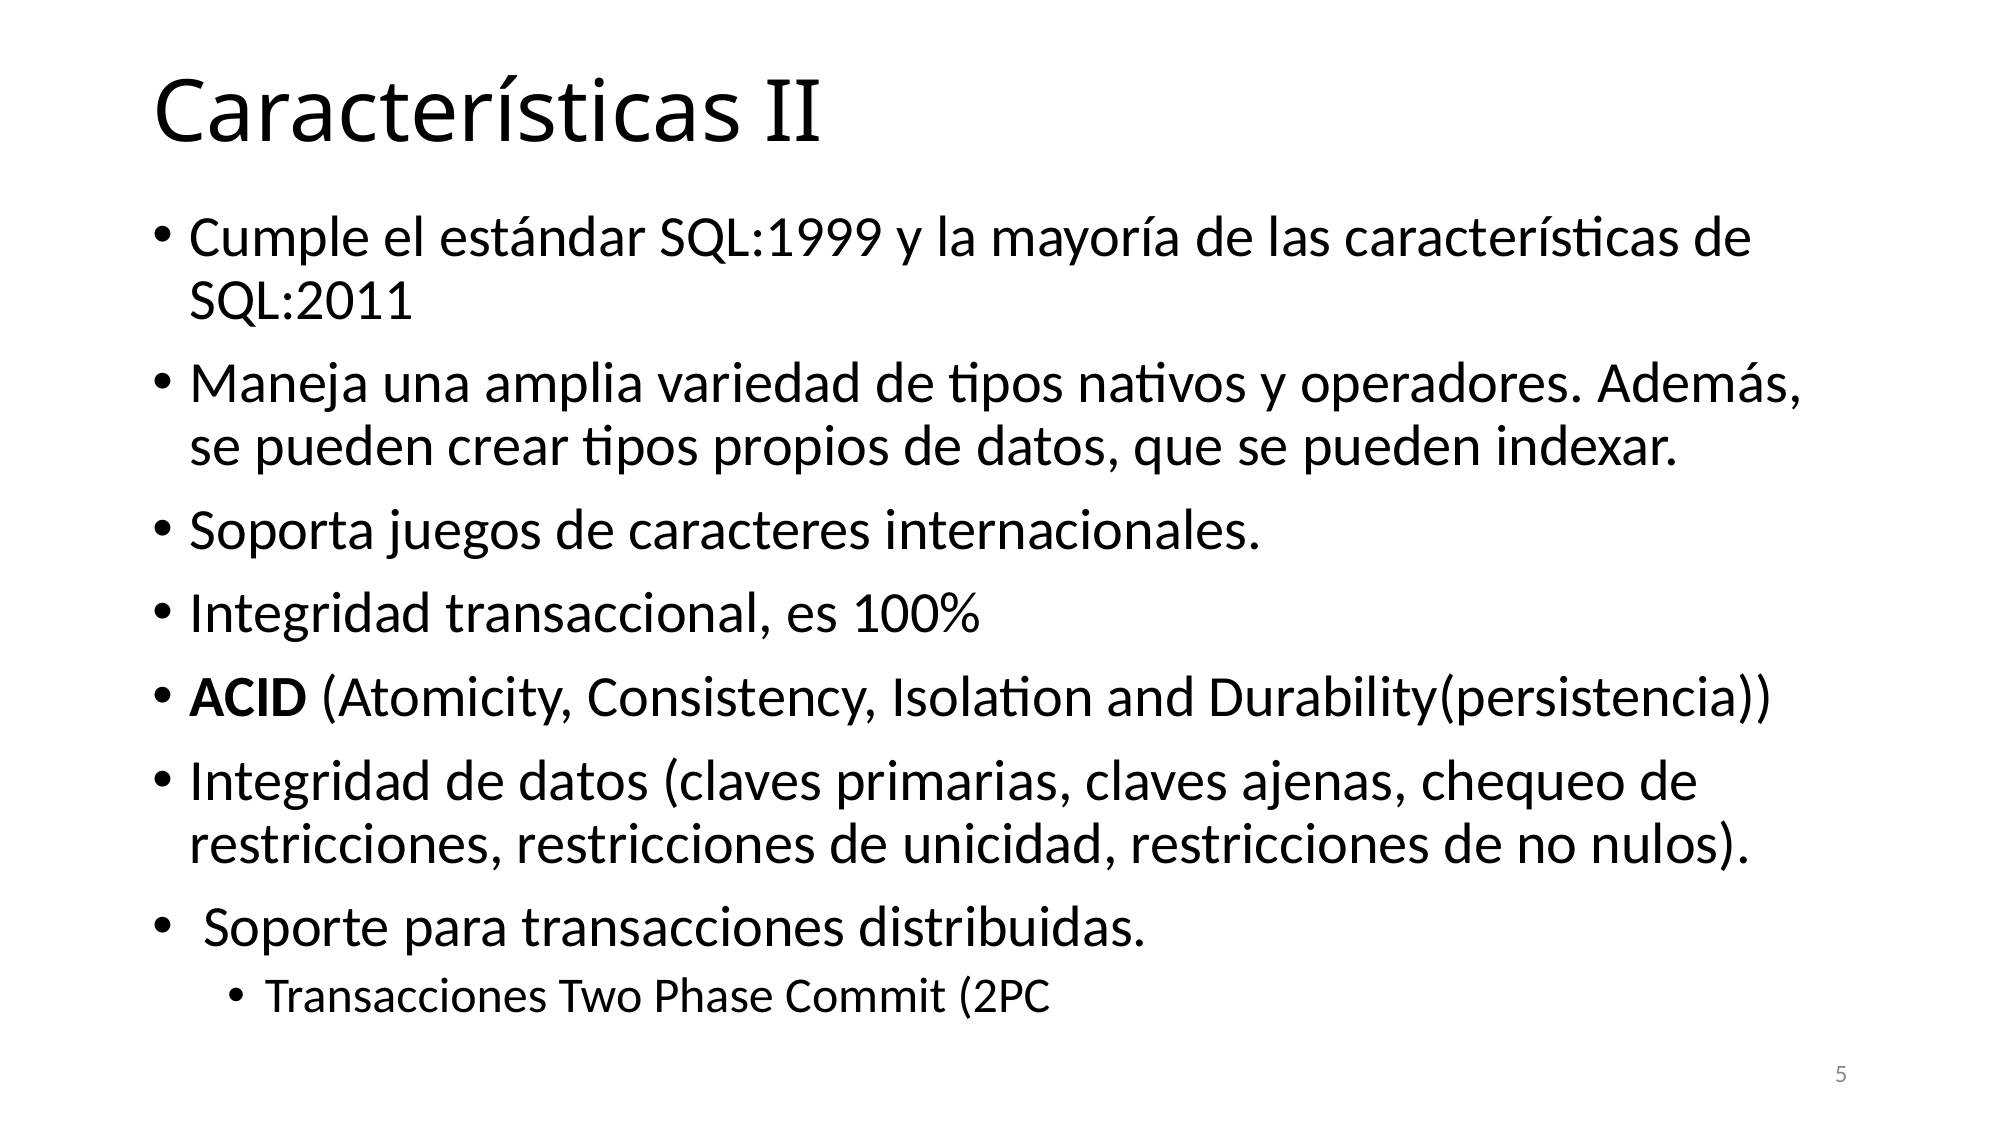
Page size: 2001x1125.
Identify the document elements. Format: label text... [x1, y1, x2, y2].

list Cumple el estándar SQL:1999 y la mayoría de las características de SQL:2011 Maneja una amplia variedad de tipos nativos y operadores. Además, se pueden crear tipos propios de datos, que se pueden indexar. Soporta juegos de caracteres internacionales. Integridad transaccional, es 100% ACID (Atomicity, Consistency, Isolation and Durability(persistencia)) Integridad de datos (claves primarias, claves ajenas, chequeo de restricciones, restricciones de unicidad, restricciones de no nulos). Soporte para transacciones distribuidas. Transacciones Two Phase Commit (2PC [137, 198, 1863, 1066]
title Características II [137, 59, 1863, 169]
slide_number 5 [1412, 1042, 1863, 1103]
